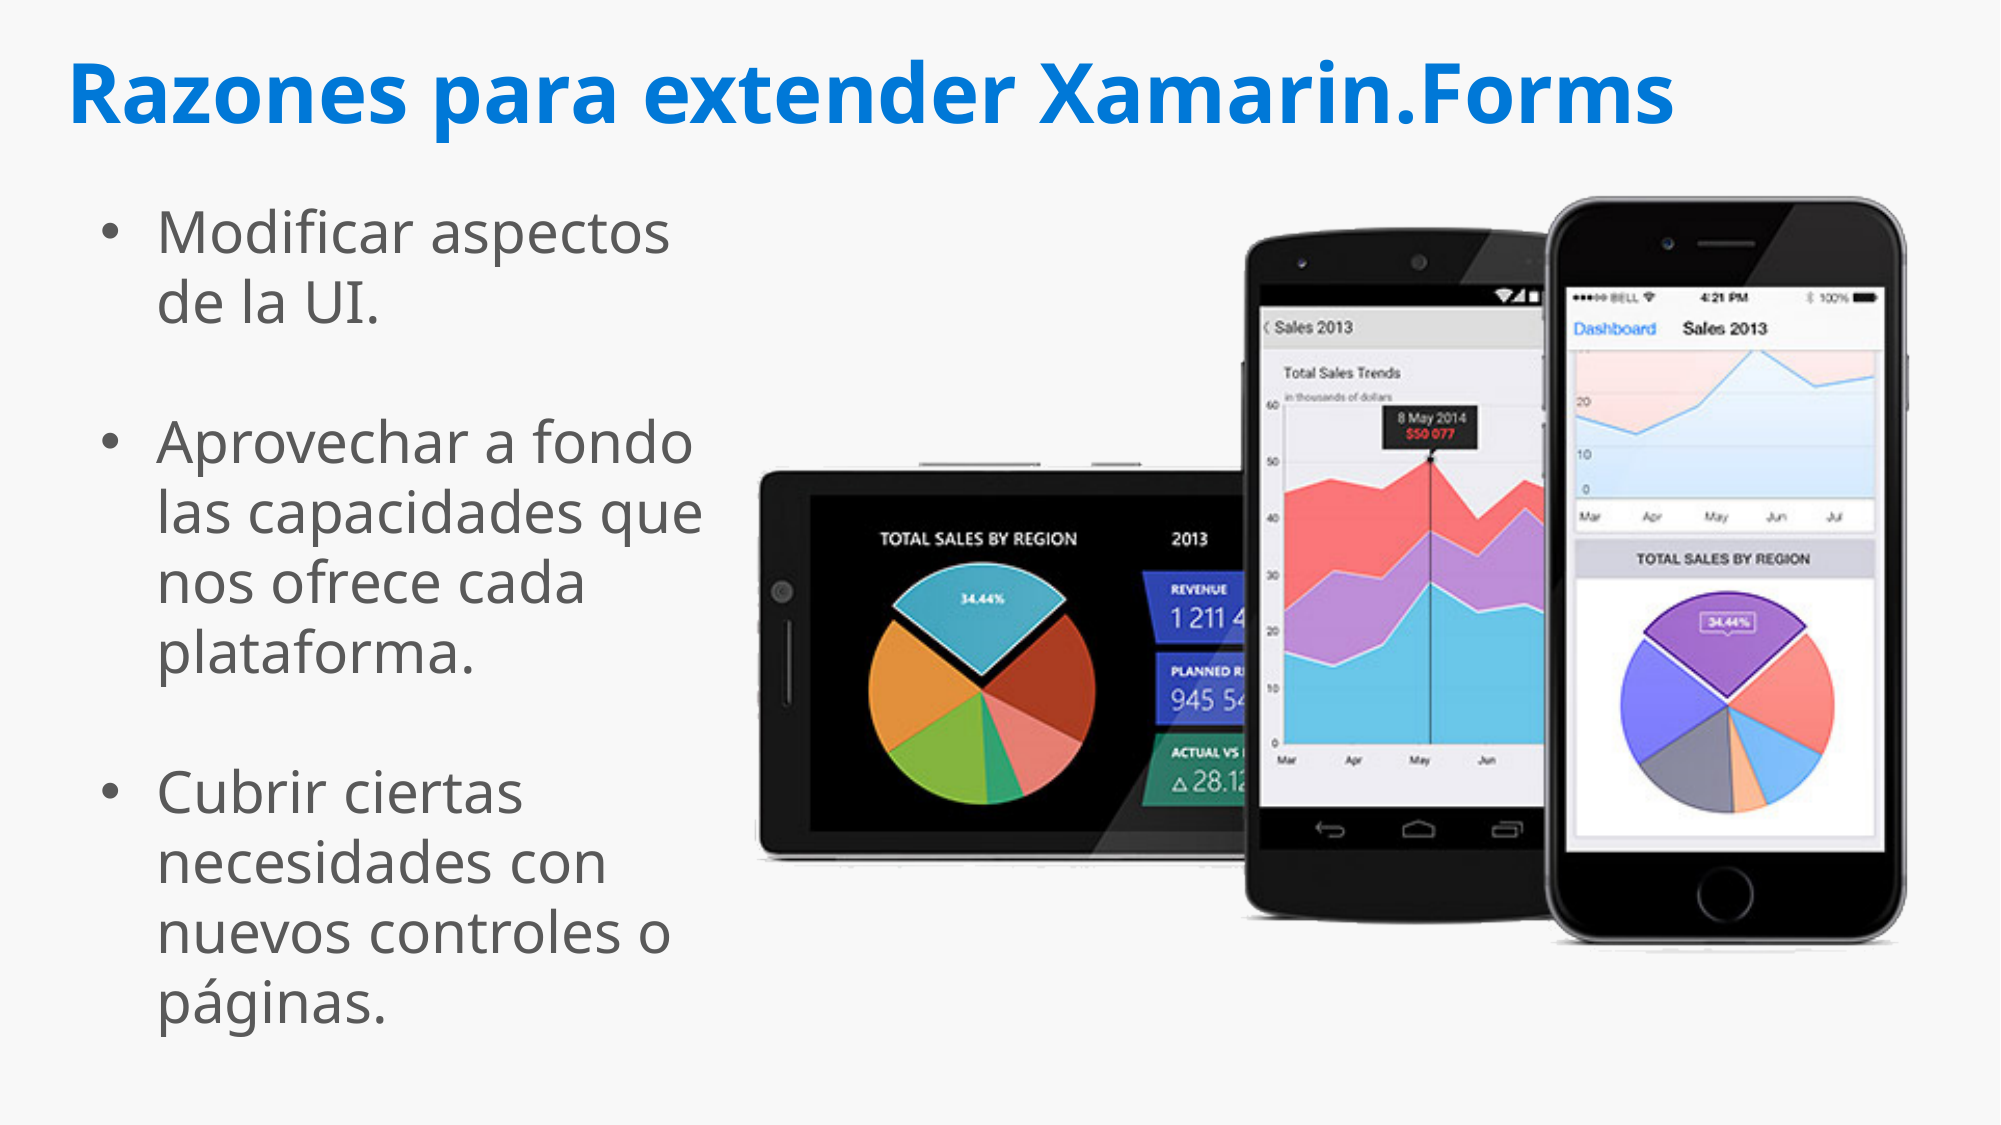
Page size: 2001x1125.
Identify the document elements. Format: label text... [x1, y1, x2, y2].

picture [732, 188, 1937, 1019]
title Razones para extender Xamarin.Forms [44, 33, 1956, 166]
text_box Modificar aspectos de la UI. Aprovechar a fondo las capacidades que nos ofrece cada plataforma. Cubrir ciertas necesidades con nuevos controles o páginas. [85, 188, 756, 1043]
